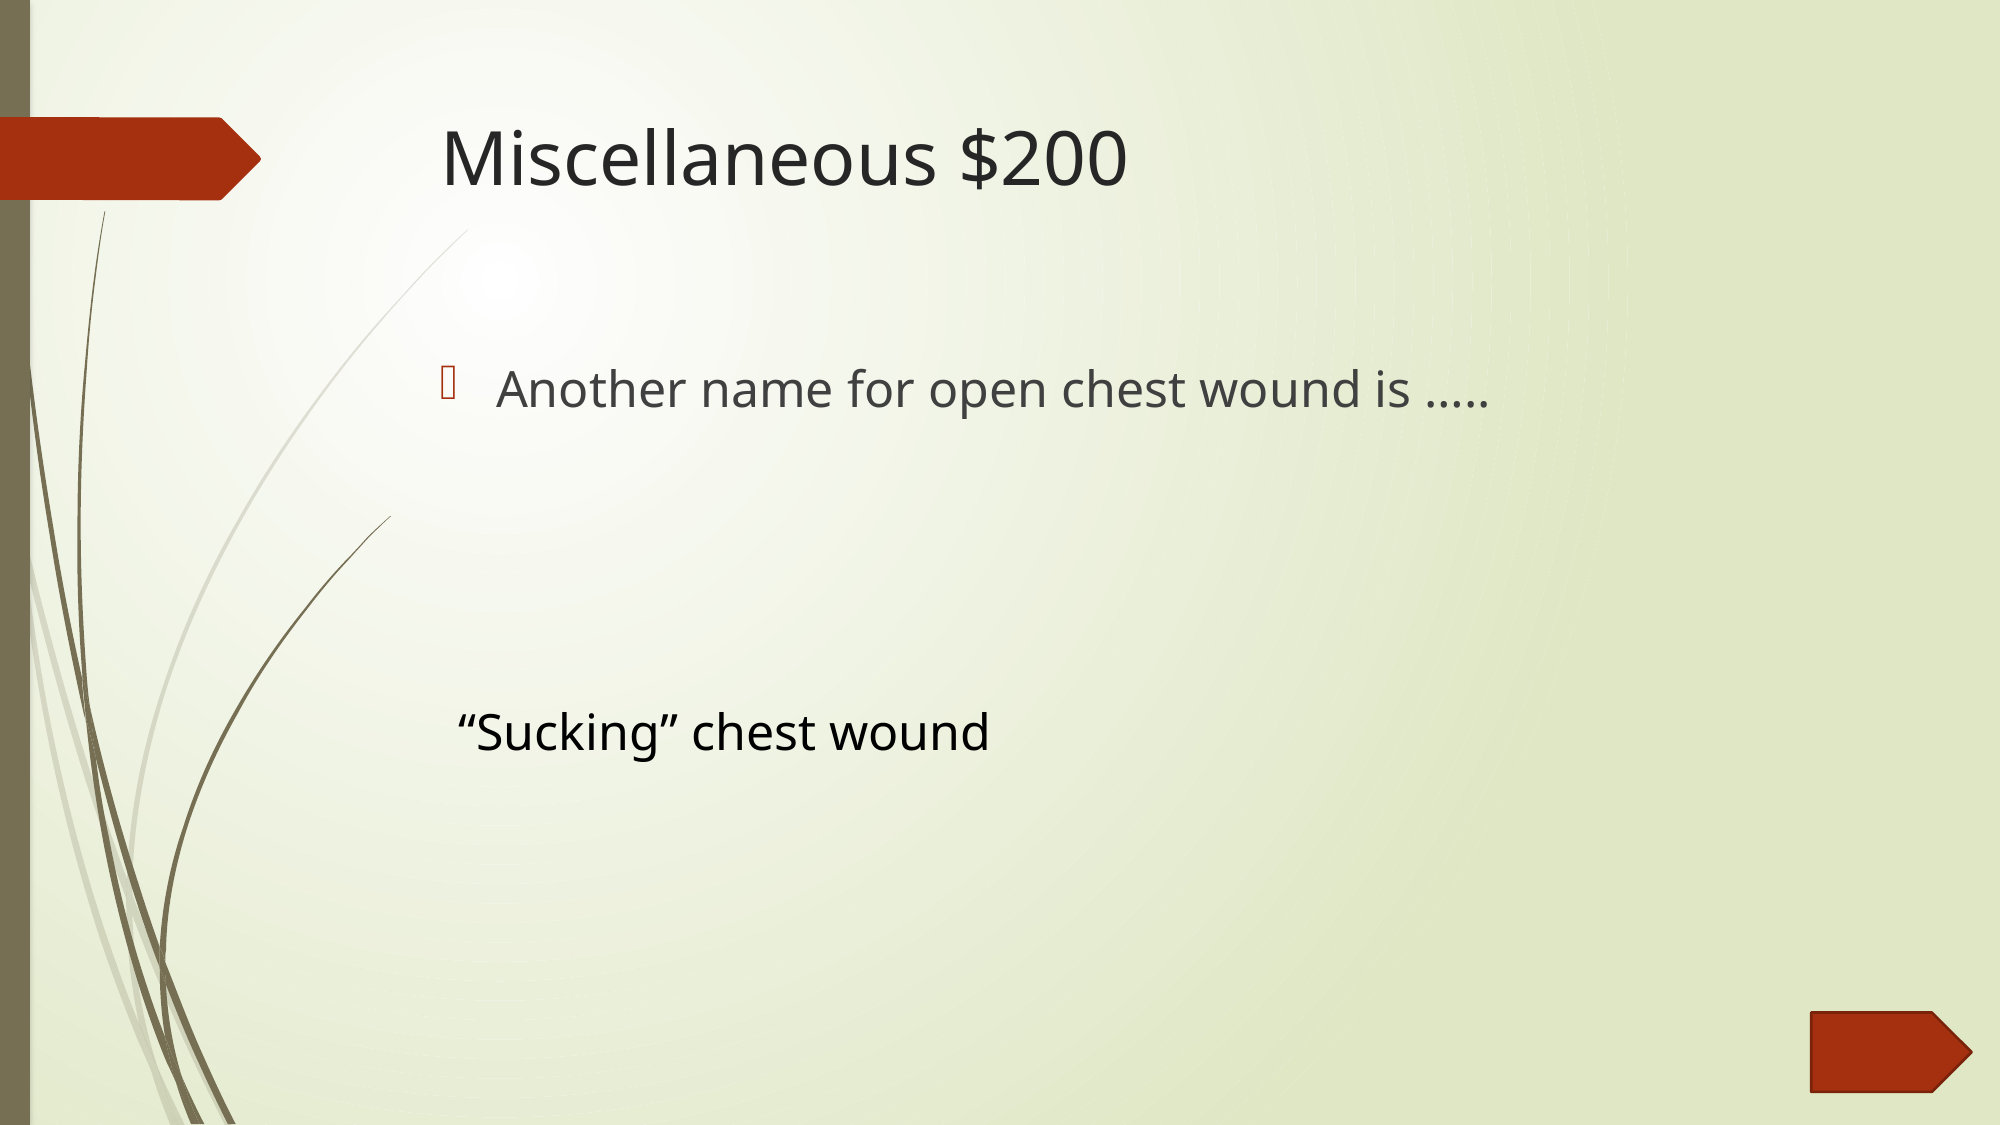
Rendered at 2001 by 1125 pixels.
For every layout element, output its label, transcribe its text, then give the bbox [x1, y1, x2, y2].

list Another name for open chest wound is ….. [424, 350, 1888, 970]
title Miscellaneous $200 [425, 102, 1888, 313]
text_box [1809, 1011, 1973, 1094]
text_box “Sucking” chest wound [443, 693, 1007, 769]
